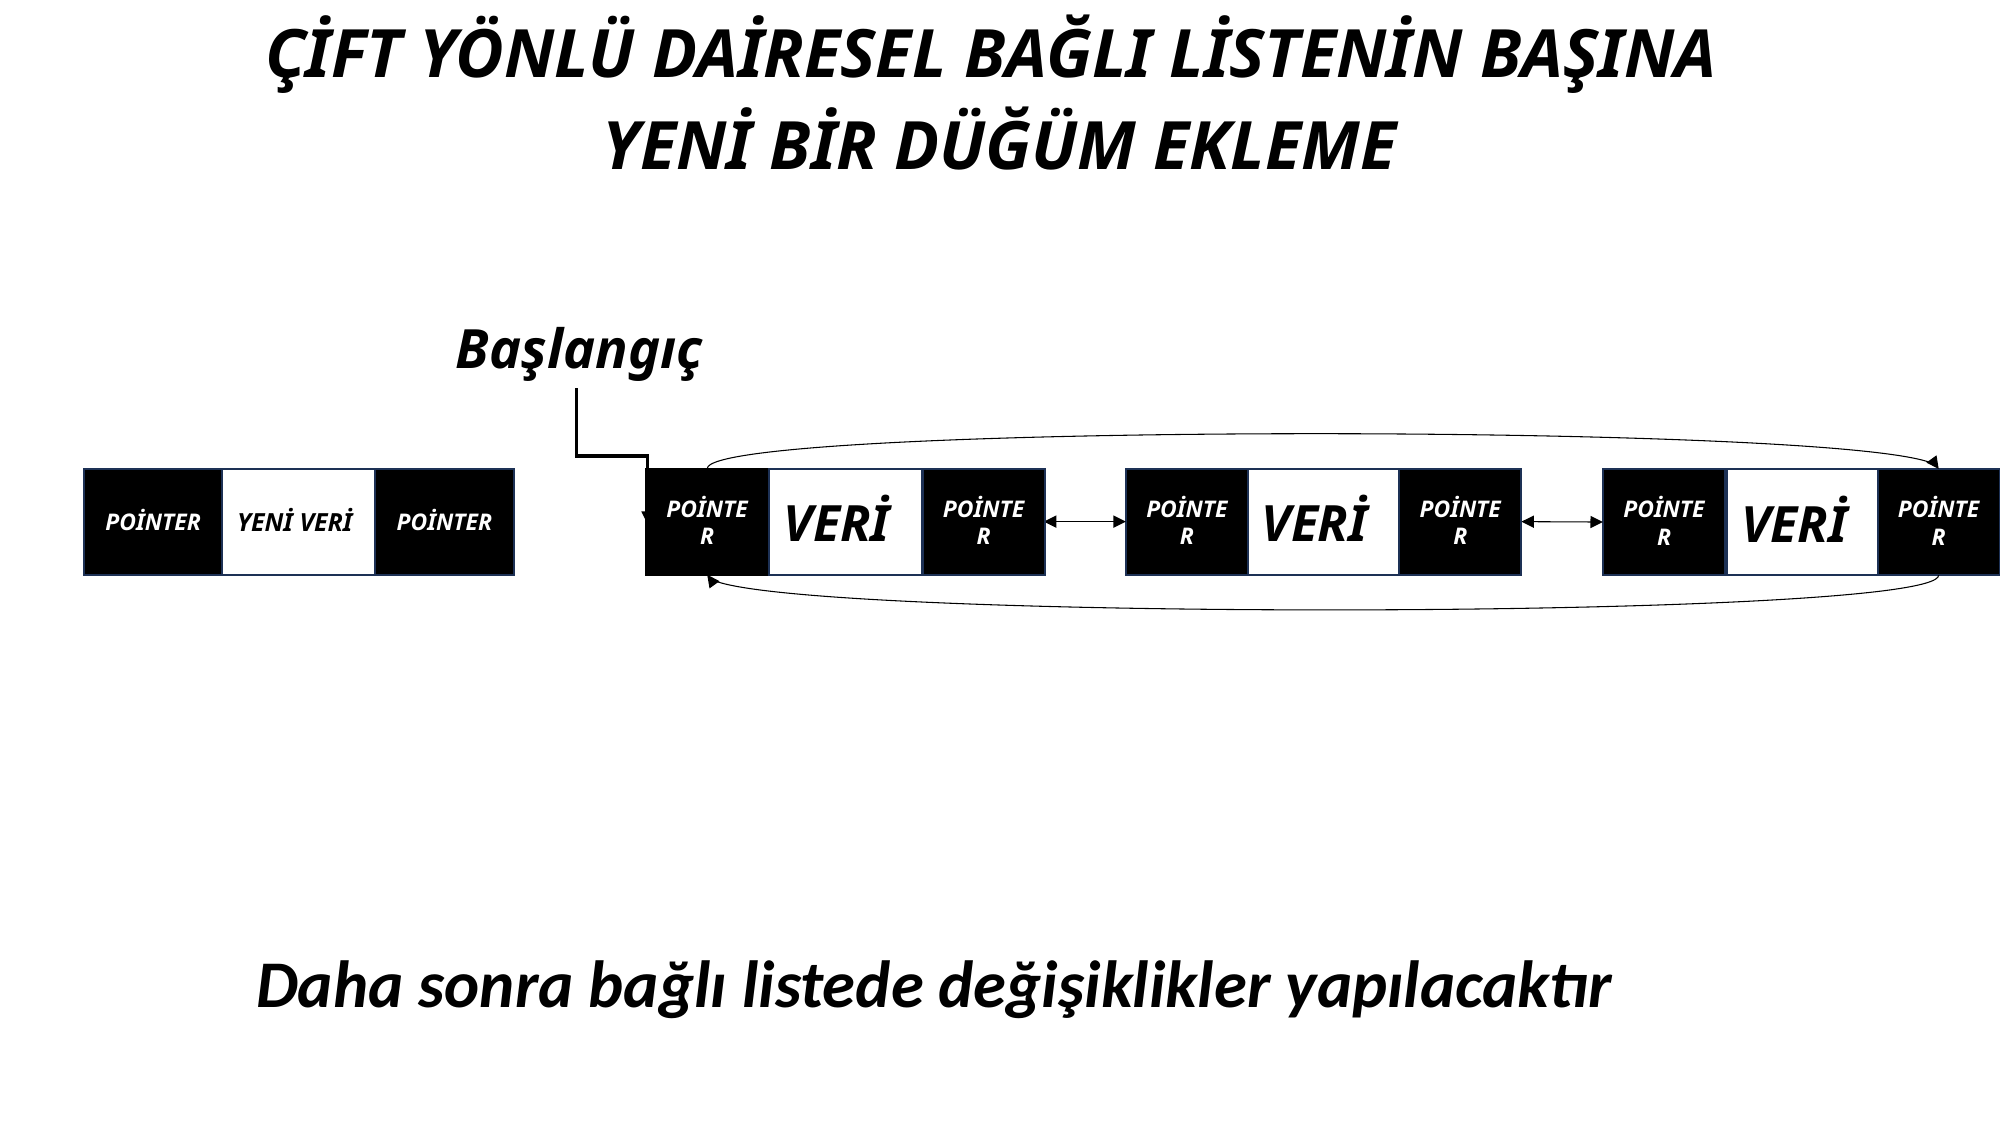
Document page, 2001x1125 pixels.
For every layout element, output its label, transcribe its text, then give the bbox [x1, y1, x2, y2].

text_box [83, 468, 514, 575]
text_box Daha sonra bağlı listede değişiklikler yapılacaktır [222, 942, 2000, 1105]
text_box ÇİFT YÖNLÜ DAİRESEL BAĞLI LİSTENİN BAŞINA YENİ BİR DÜĞÜM EKLEME [0, 3, 2000, 210]
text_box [440, 307, 2000, 576]
